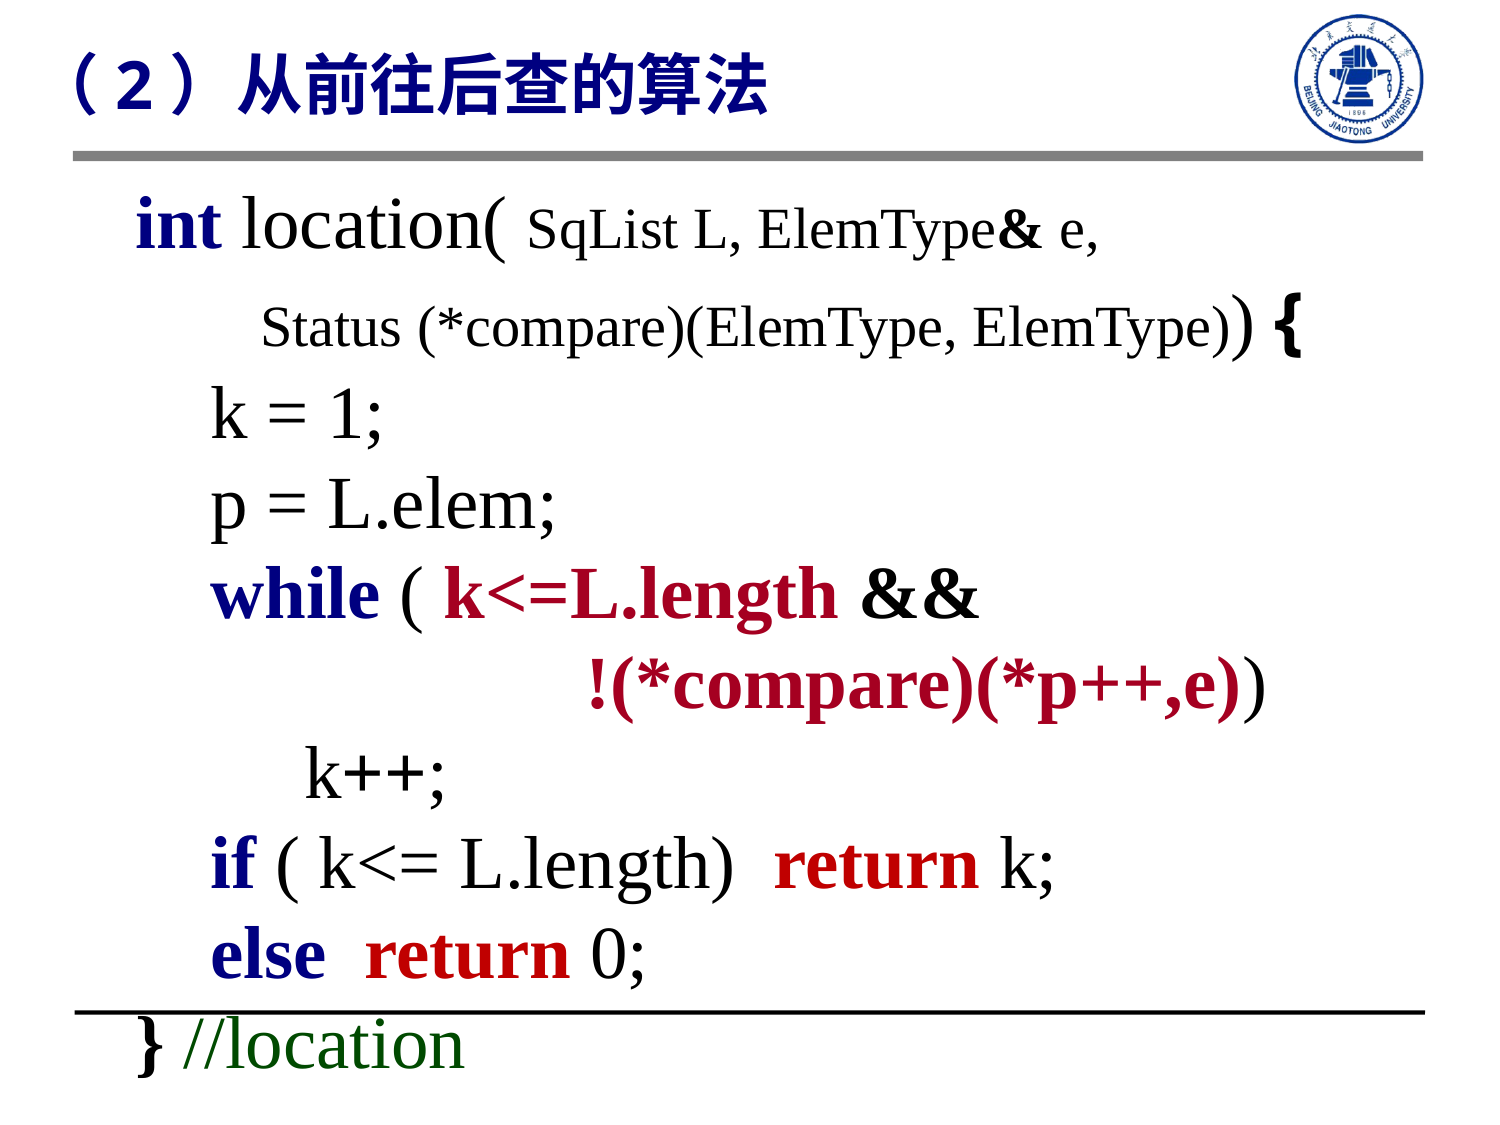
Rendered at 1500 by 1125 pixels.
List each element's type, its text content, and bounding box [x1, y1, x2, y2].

text_box int location( SqList L, ElemType& e, Status (*compare)(ElemType, ElemType)) { k = 1; p = L.elem; while ( k<=L.length && !(*compare)(*p++,e)) k++; if ( k<= L.length) return k; else return 0; } //location [120, 165, 1320, 1091]
picture [1294, 14, 1424, 144]
text_box （2）从前往后查的算法 [17, 36, 993, 126]
